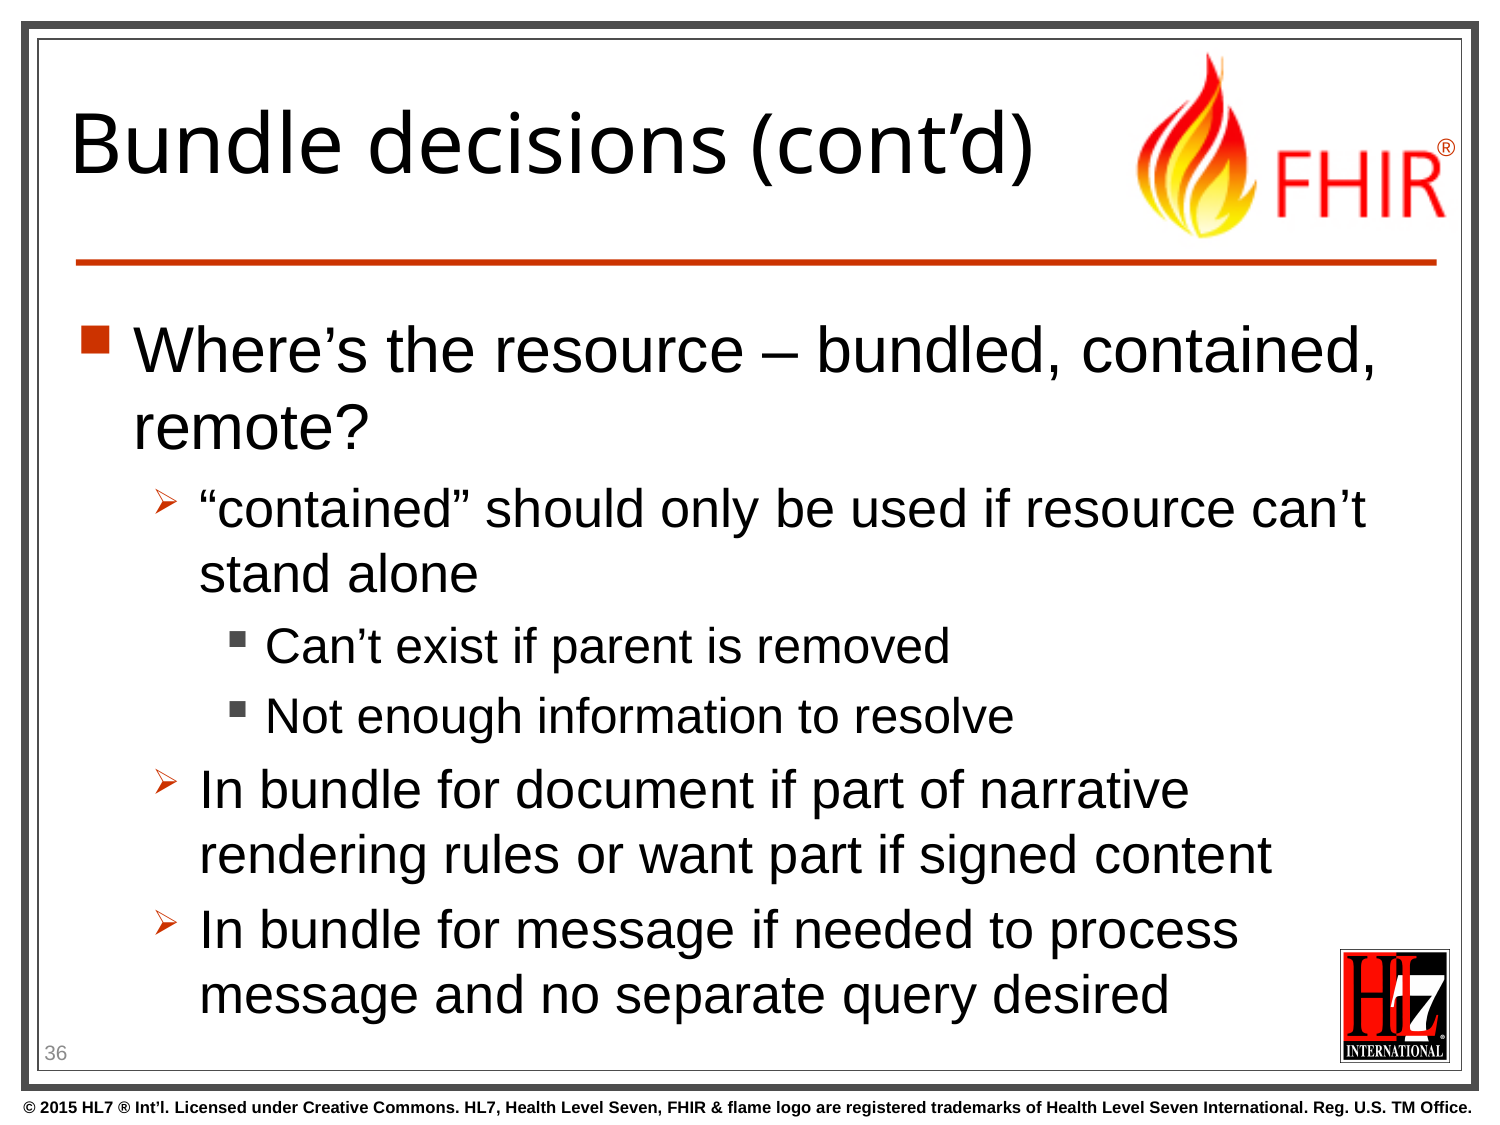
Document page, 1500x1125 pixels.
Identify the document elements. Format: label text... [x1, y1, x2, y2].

slide_number 36 [29, 1034, 148, 1071]
picture [1340, 949, 1450, 1063]
picture [1124, 42, 1458, 249]
title Bundle decisions (cont’d) [53, 54, 1128, 244]
list Where’s the resource – bundled, contained, remote? “contained” should only be used if resource can’t stand alone Can’t exist if parent is removed Not enough information to resolve In bundle for document if part of narrative rendering rules or want part if signed content In bundle for message if needed to process message and no separate query desired [62, 299, 1438, 1059]
